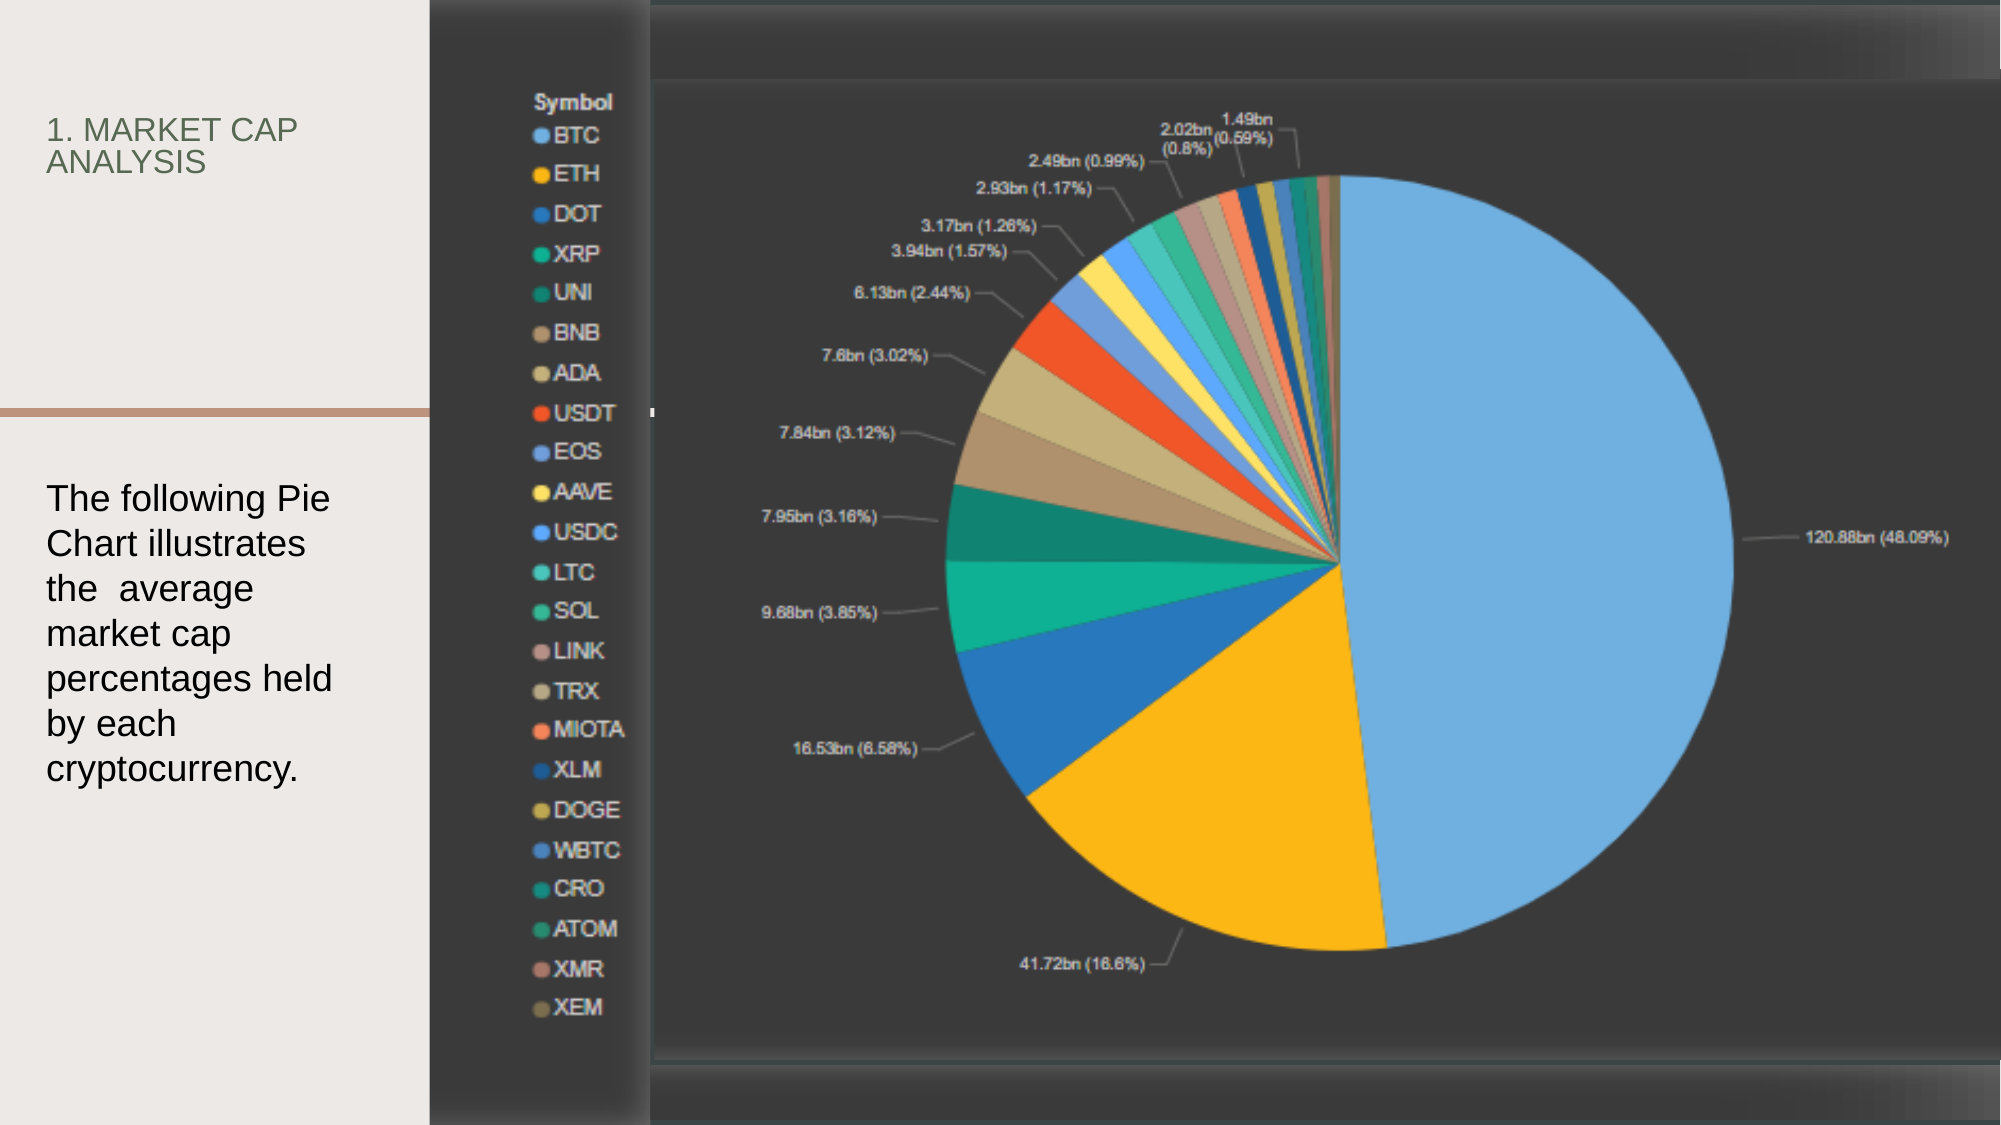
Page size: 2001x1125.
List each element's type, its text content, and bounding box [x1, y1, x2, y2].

text_box The following Pie Chart illustrates the average market cap percentages held by each cryptocurrency. [31, 466, 373, 797]
picture [429, 0, 2001, 1125]
title 1. Market cap analysis [31, 108, 429, 303]
